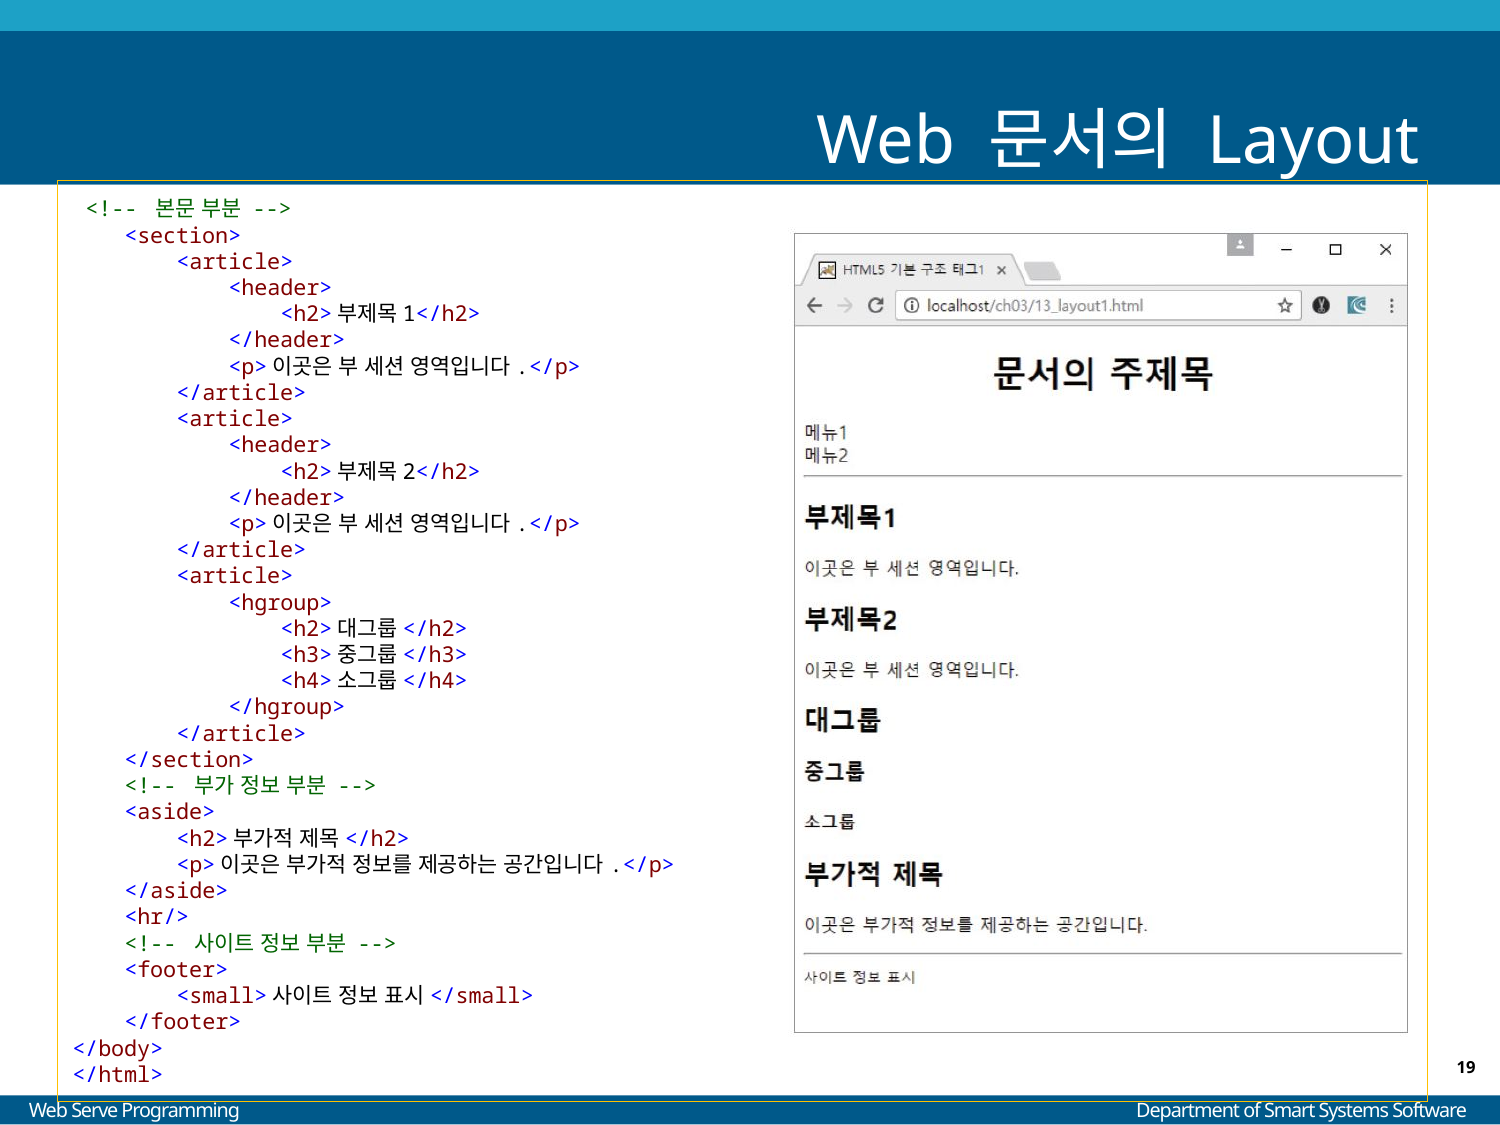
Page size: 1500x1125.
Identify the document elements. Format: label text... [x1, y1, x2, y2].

picture [788, 227, 1412, 1037]
slide_number 19 [1429, 1054, 1491, 1083]
text_box <!-- 본문 부분 --> <section> <article> <header> <h2>부제목1</h2> </header> <p>이곳은 부 세션 영역입니다.</p> </article> <article> <header> <h2>부제목2</h2> </header> <p>이곳은 부 세션 영역입니다.</p> </article> <article> <hgroup> <h2>대그룹</h2> <h3>중그룹</h3> <h4>소그룹</h4> </hgroup> </article> </section> <!-- 부가 정보 부분 --> <aside> <h2>부가적 제목</h2> <p>이곳은 부가적 정보를 제공하는 공간입니다.</p> </aside> <hr/> <!-- 사이트 정보 부분 --> <footer> <small>사이트 정보 표시</small> </footer> </body> </html> [57, 179, 1429, 1102]
title Web 문서의 Layout [64, 31, 1436, 185]
